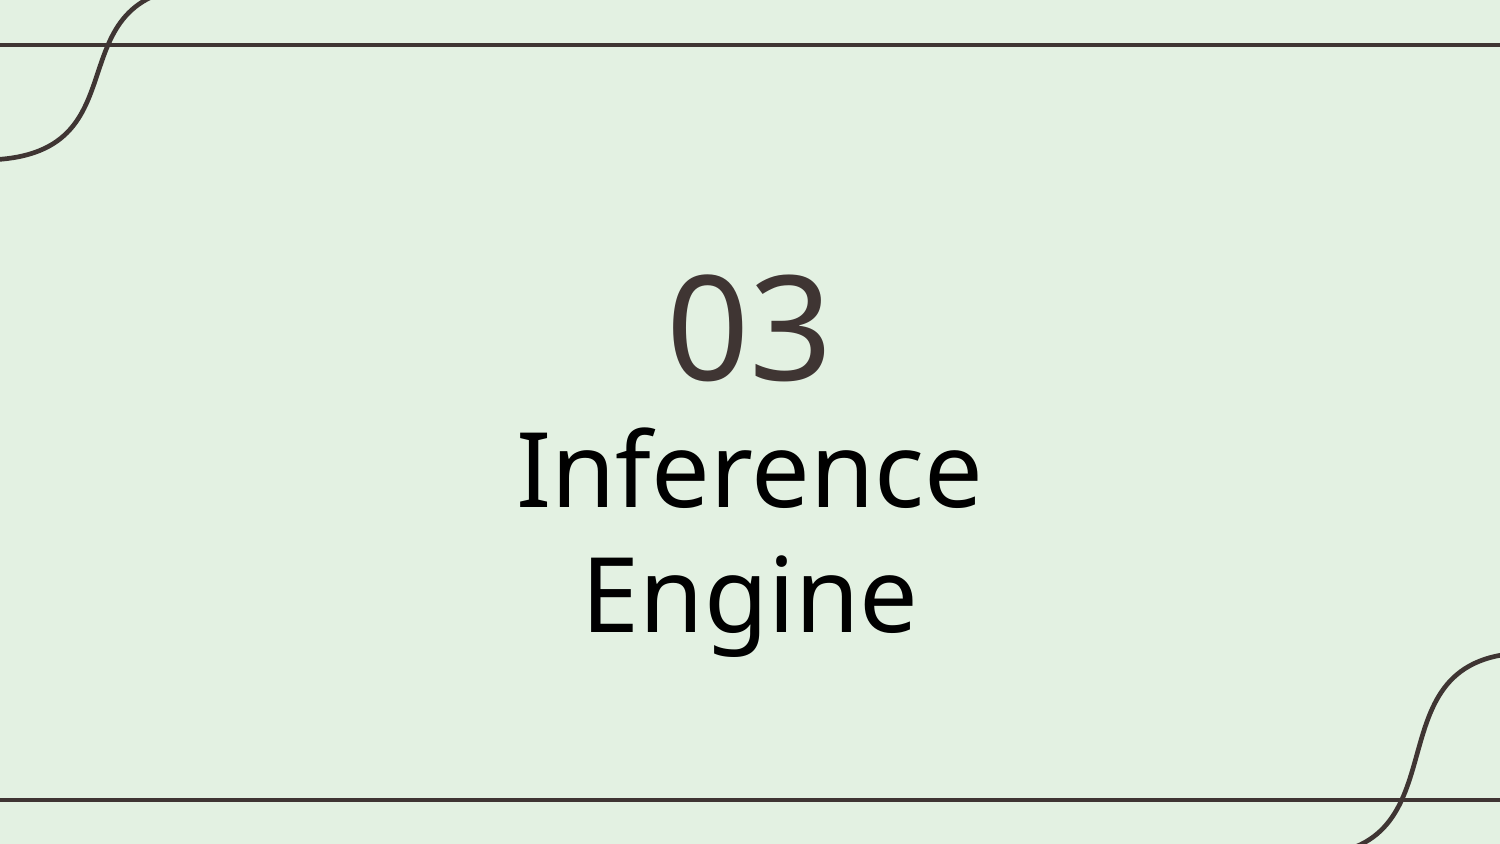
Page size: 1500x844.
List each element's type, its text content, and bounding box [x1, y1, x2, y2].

title 03 [614, 219, 886, 381]
title Inference Engine [445, 388, 1055, 523]
